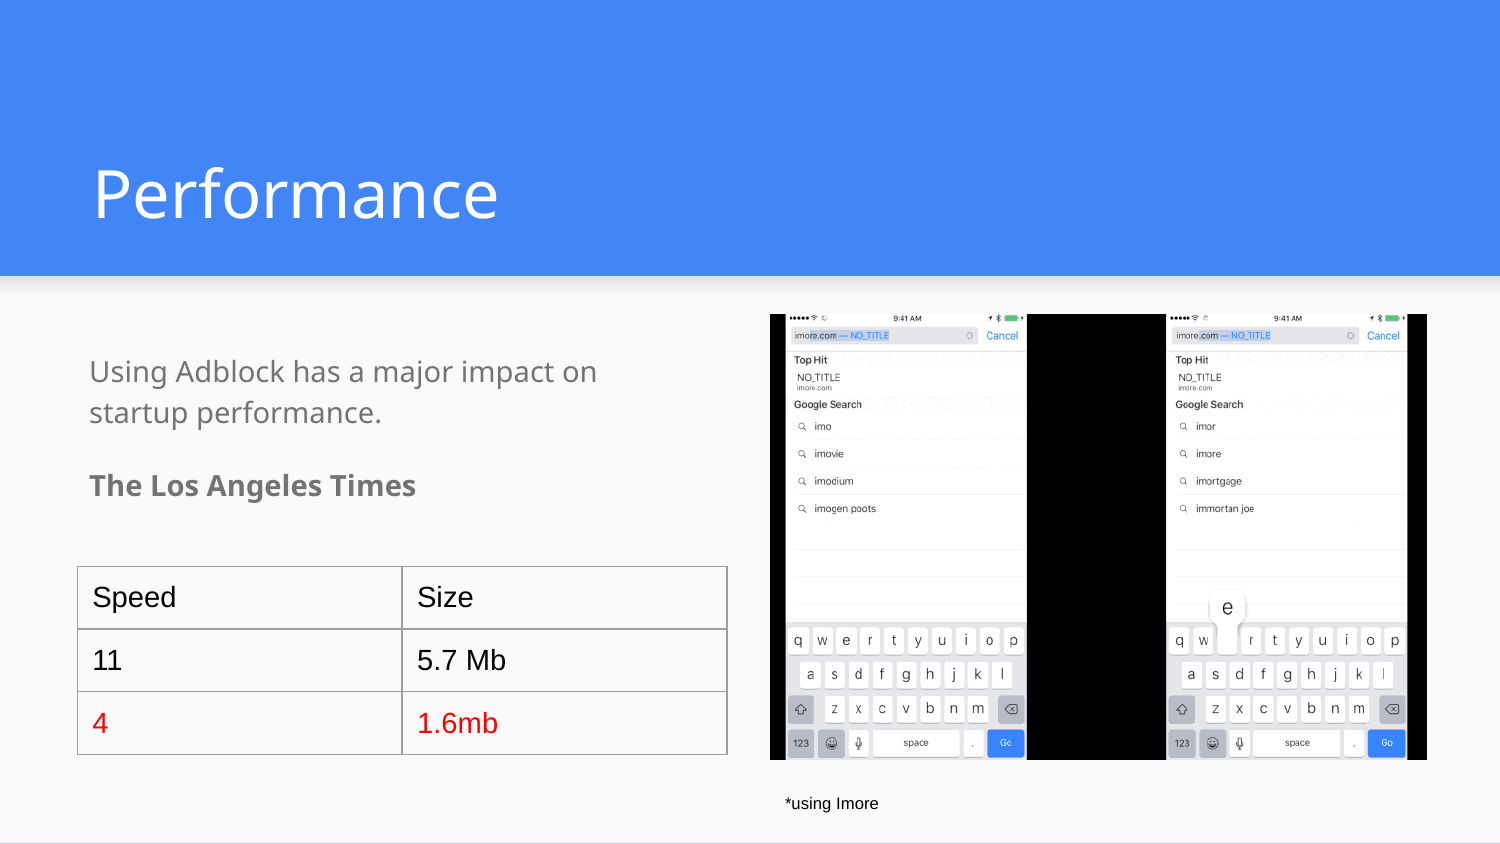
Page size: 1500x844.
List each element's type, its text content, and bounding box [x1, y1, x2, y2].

table_cell 11 [78, 630, 401, 691]
title Performance [77, 121, 1427, 248]
text_box *using Imore [770, 777, 1427, 811]
table_cell 4 [78, 692, 401, 754]
table_header Speed [78, 567, 401, 628]
table_header Size [403, 567, 726, 628]
list Using Adblock has a major impact on startup performance. The Los Angeles Times [74, 298, 715, 537]
picture [769, 314, 1427, 760]
table_cell 5.7 Mb [403, 630, 726, 691]
table_cell 1.6mb [403, 692, 726, 754]
